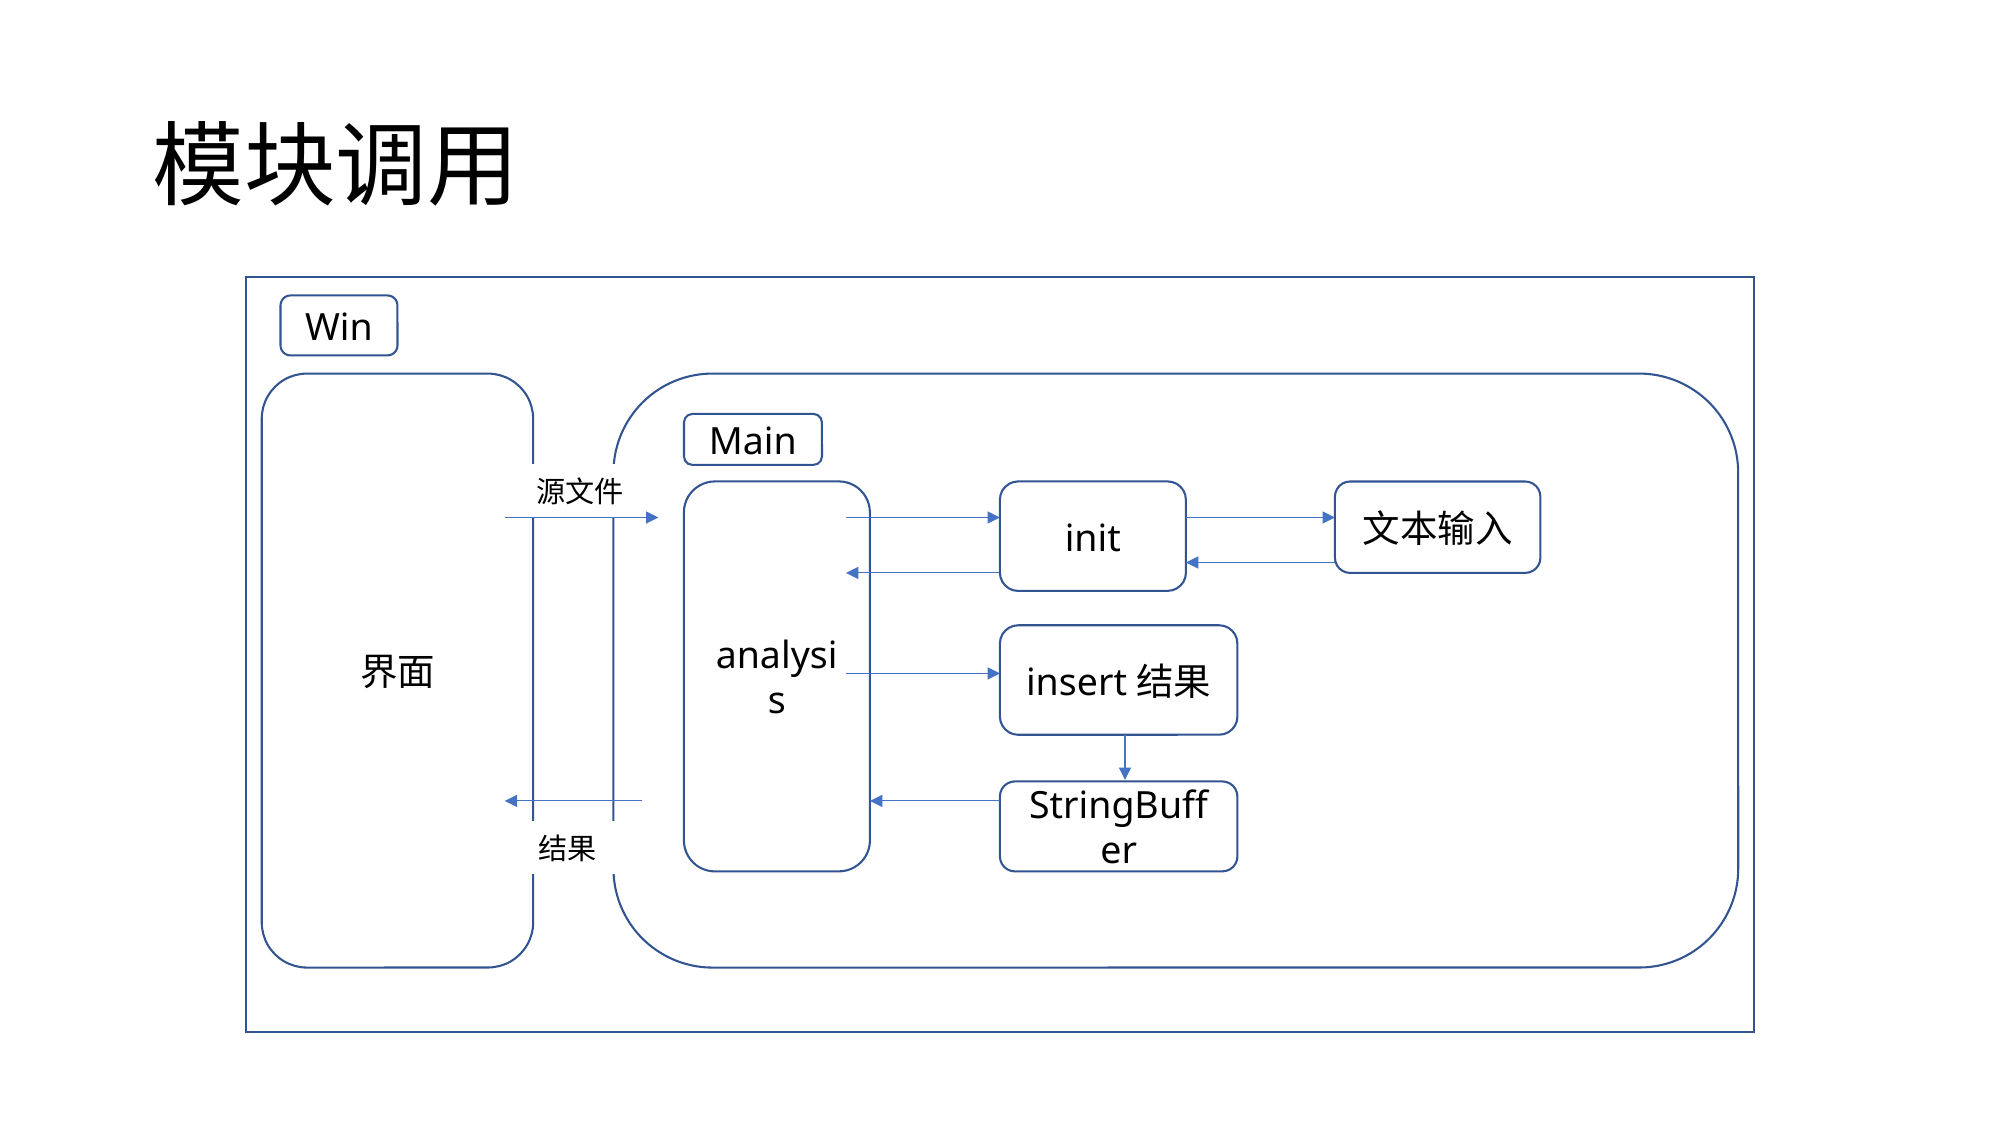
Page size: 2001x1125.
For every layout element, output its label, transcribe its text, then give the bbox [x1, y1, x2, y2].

text_box [245, 276, 1755, 1033]
text_box analysis [682, 480, 871, 873]
text_box insert结果 [998, 624, 1239, 736]
text_box 结果 [505, 821, 631, 874]
text_box Win [279, 294, 399, 357]
text_box StringBuffer [998, 780, 1239, 873]
text_box [612, 372, 1740, 969]
text_box 源文件 [517, 464, 643, 517]
text_box 界面 [260, 372, 535, 969]
title 模块调用 [137, 59, 1863, 278]
text_box Main [682, 412, 824, 466]
text_box init [998, 480, 1187, 592]
text_box 文本输入 [1333, 480, 1542, 574]
